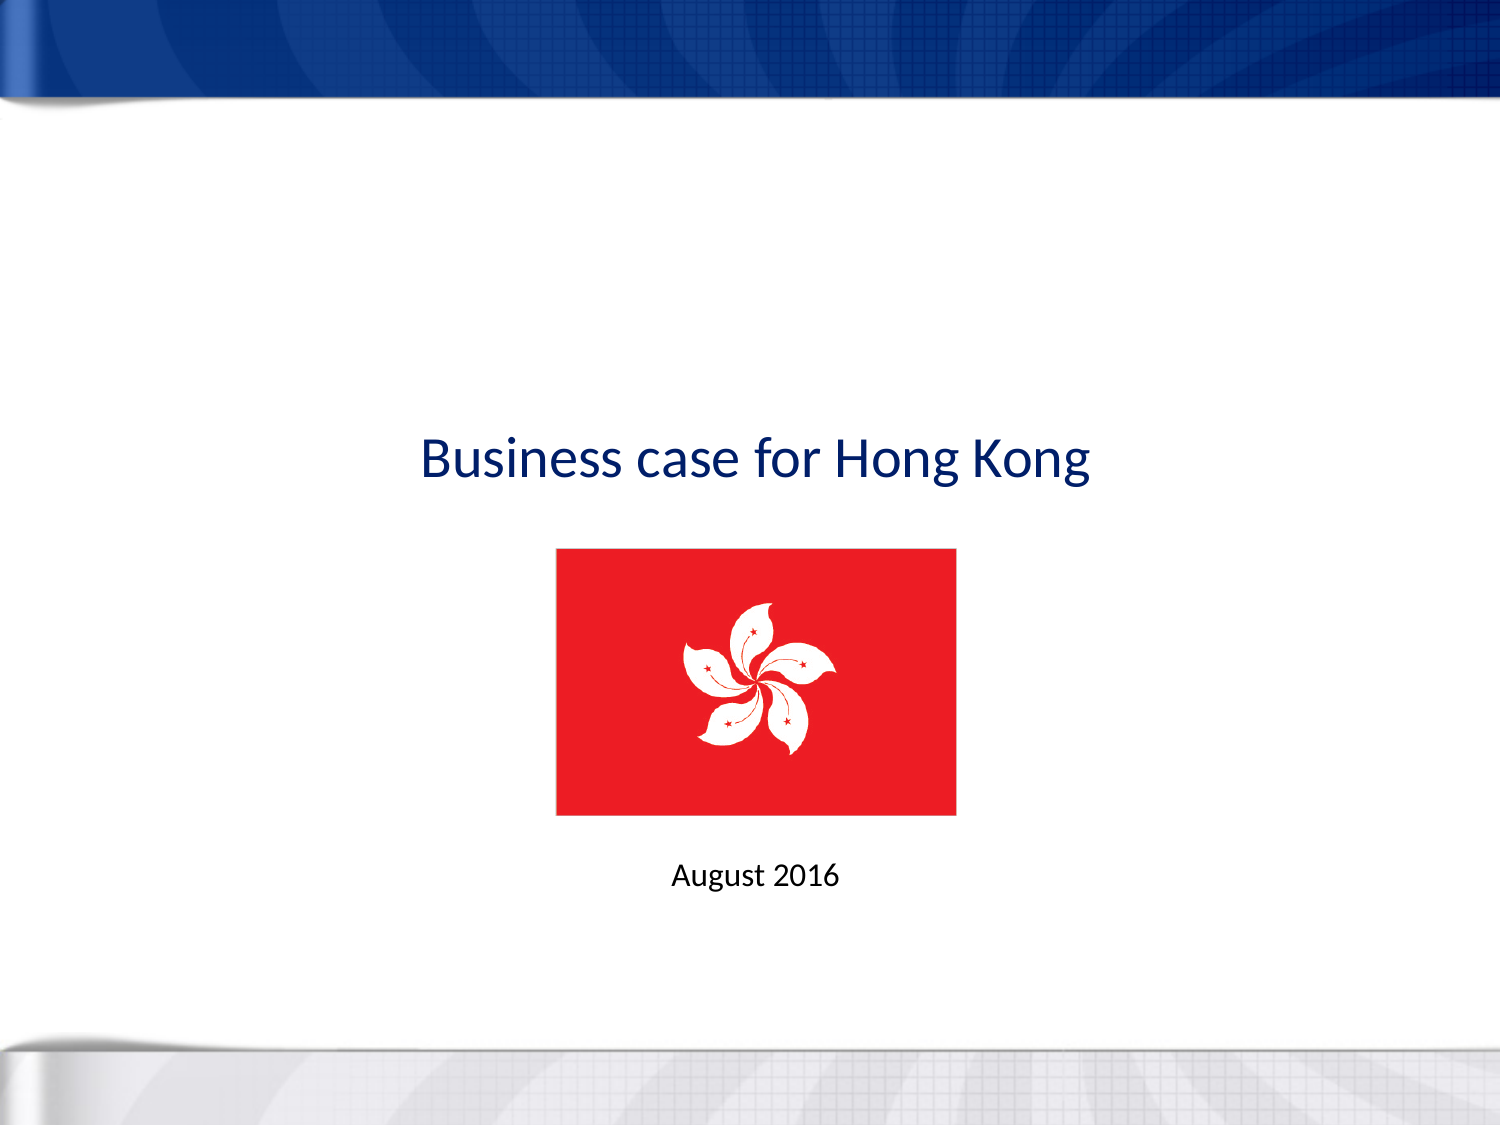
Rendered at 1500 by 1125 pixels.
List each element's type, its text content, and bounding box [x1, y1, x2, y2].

picture [554, 548, 957, 817]
subtitle August 2016 [230, 846, 1281, 965]
title Business case for Hong Kong [76, 388, 1435, 519]
picture [0, 0, 1500, 120]
picture [0, 1032, 1500, 1125]
